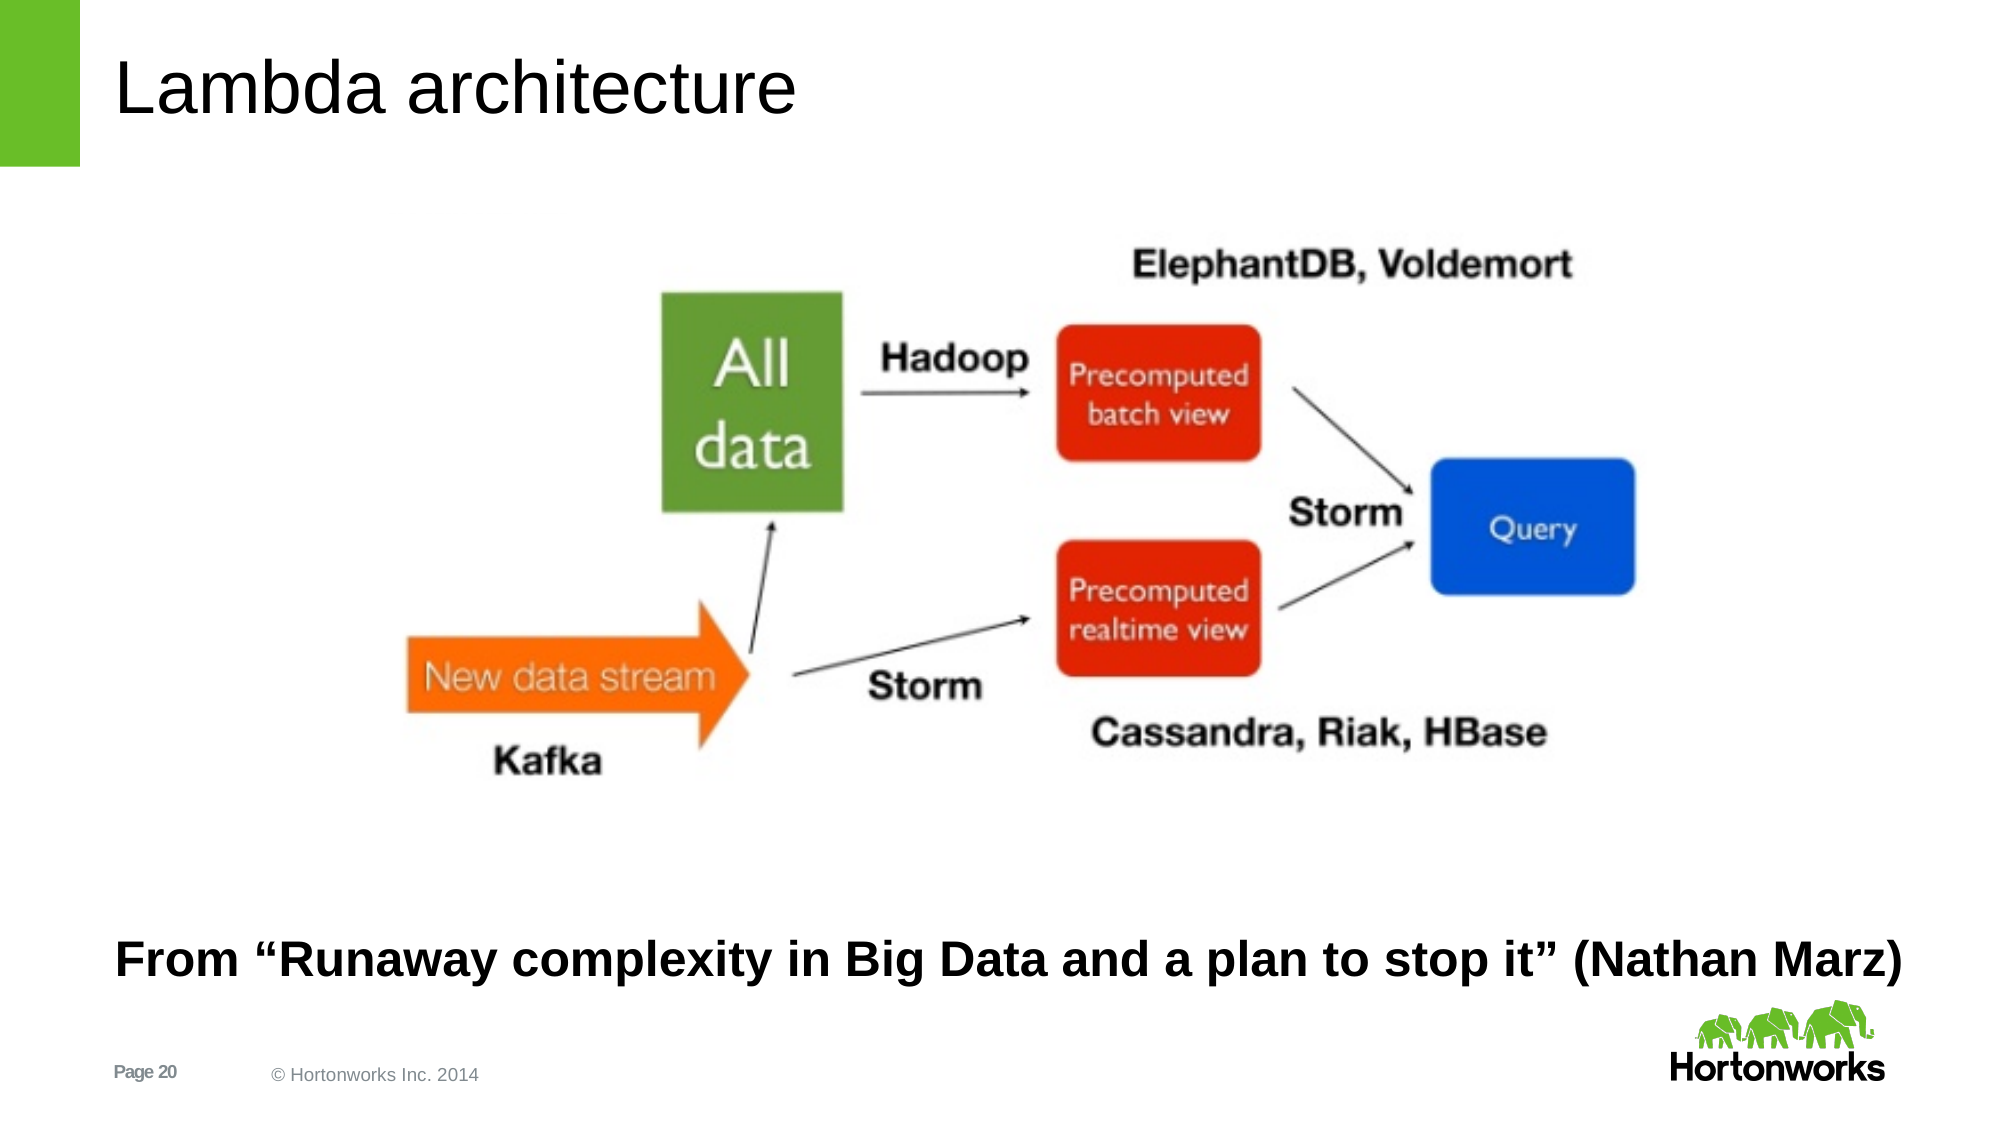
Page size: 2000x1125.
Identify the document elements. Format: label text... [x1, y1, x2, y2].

title Lambda architecture [99, 0, 1900, 167]
picture [1671, 1000, 1885, 1081]
picture [367, 212, 1678, 796]
list From “Runaway complexity in Big Data and a plan to stop it” (Nathan Marz) [99, 181, 1926, 995]
